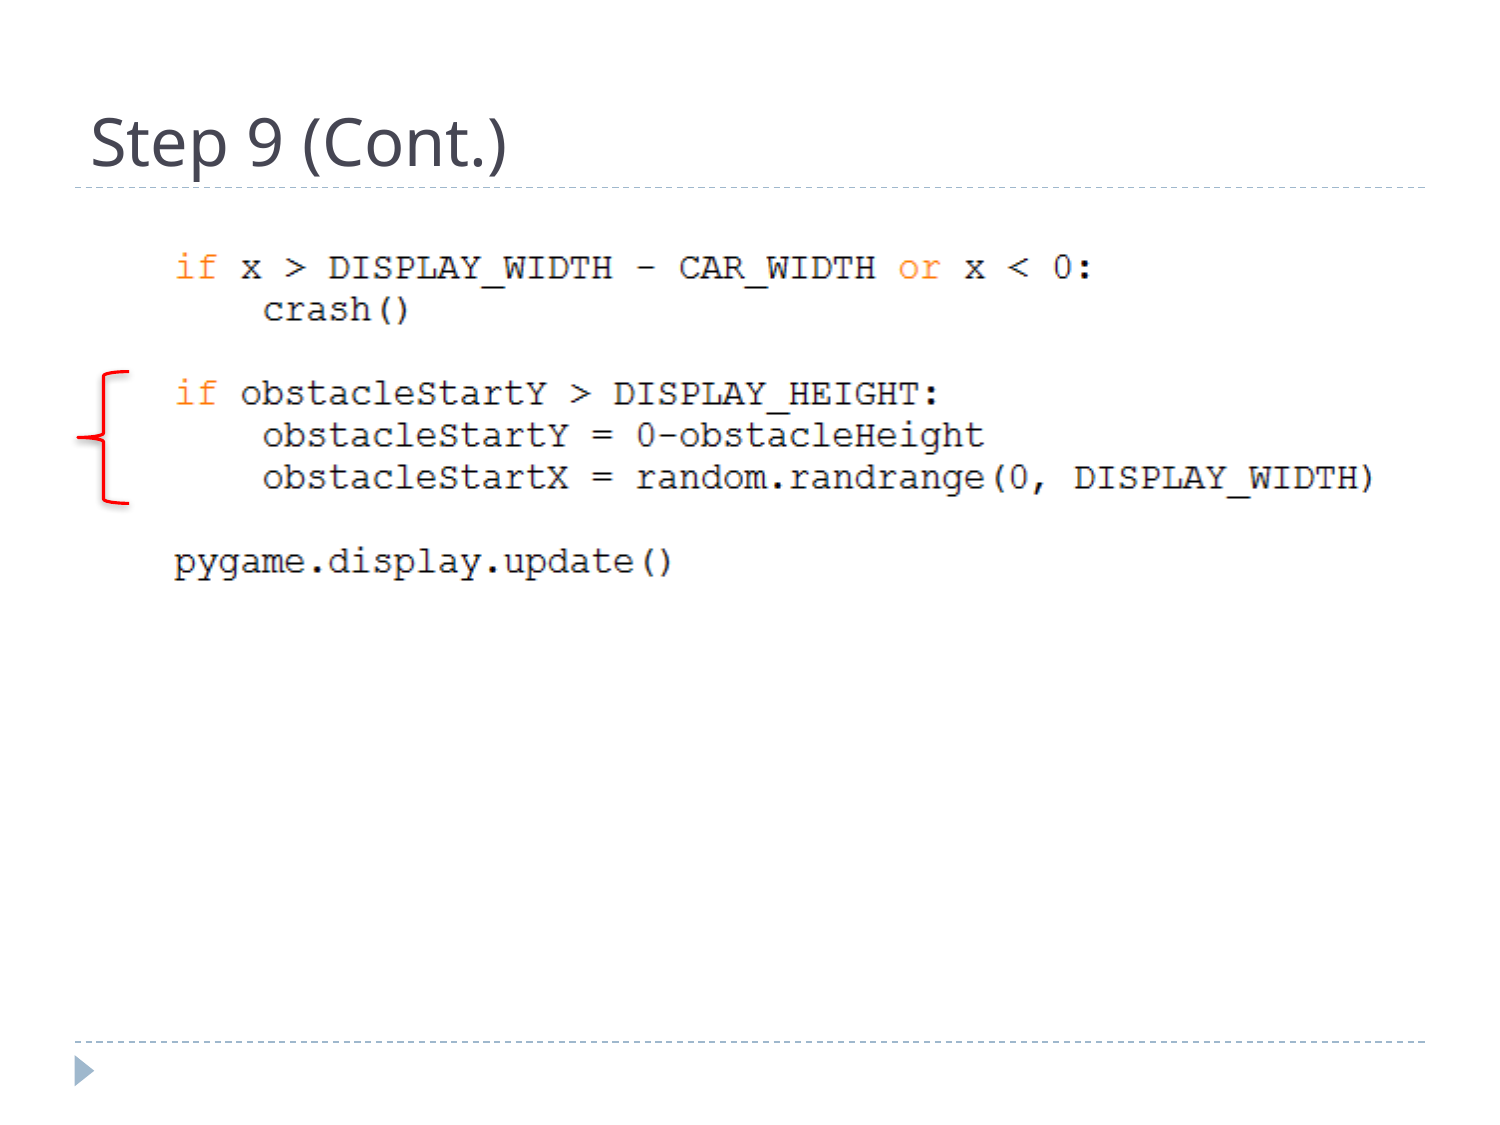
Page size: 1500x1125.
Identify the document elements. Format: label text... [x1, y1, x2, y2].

text_box [77, 371, 130, 504]
title Step 9 (Cont.) [75, 24, 1425, 188]
picture [170, 243, 1375, 587]
